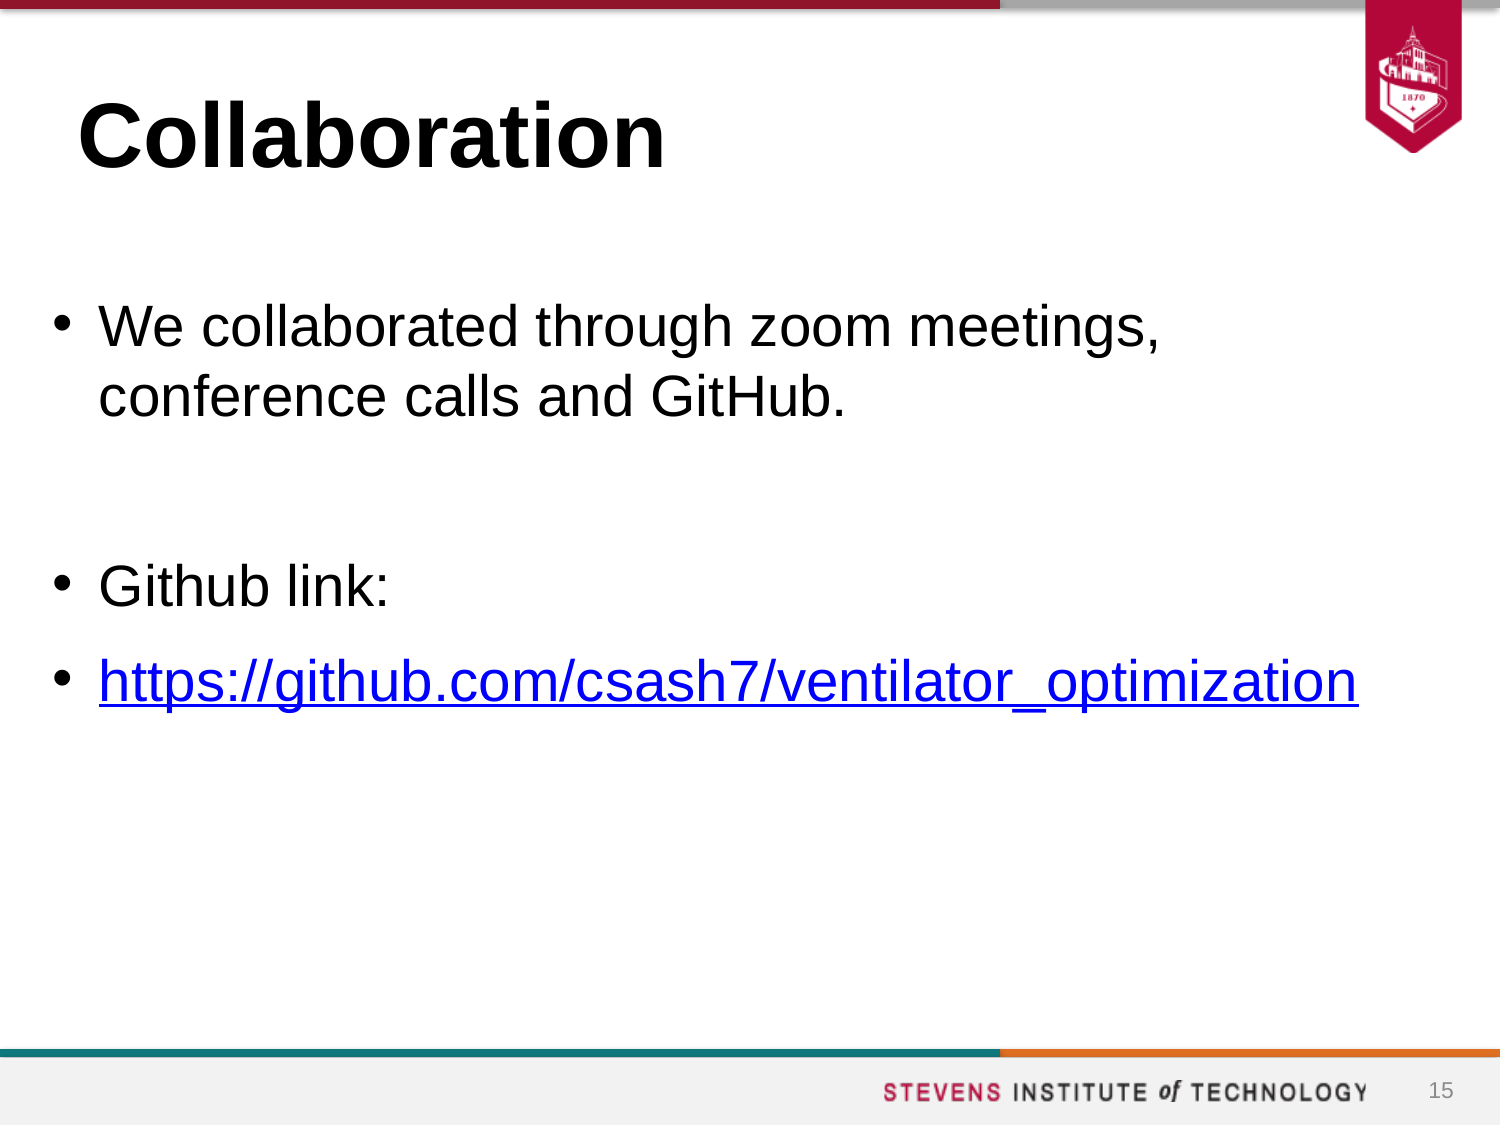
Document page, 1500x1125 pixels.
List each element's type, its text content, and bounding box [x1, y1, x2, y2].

title Collaboration [37, 68, 1236, 157]
slide_number 15 [1401, 1059, 1481, 1120]
list We collaborated through zoom meetings, conference calls and GitHub. Github link: https://github.com/csash7/ventilator_optimization [37, 280, 1436, 1000]
